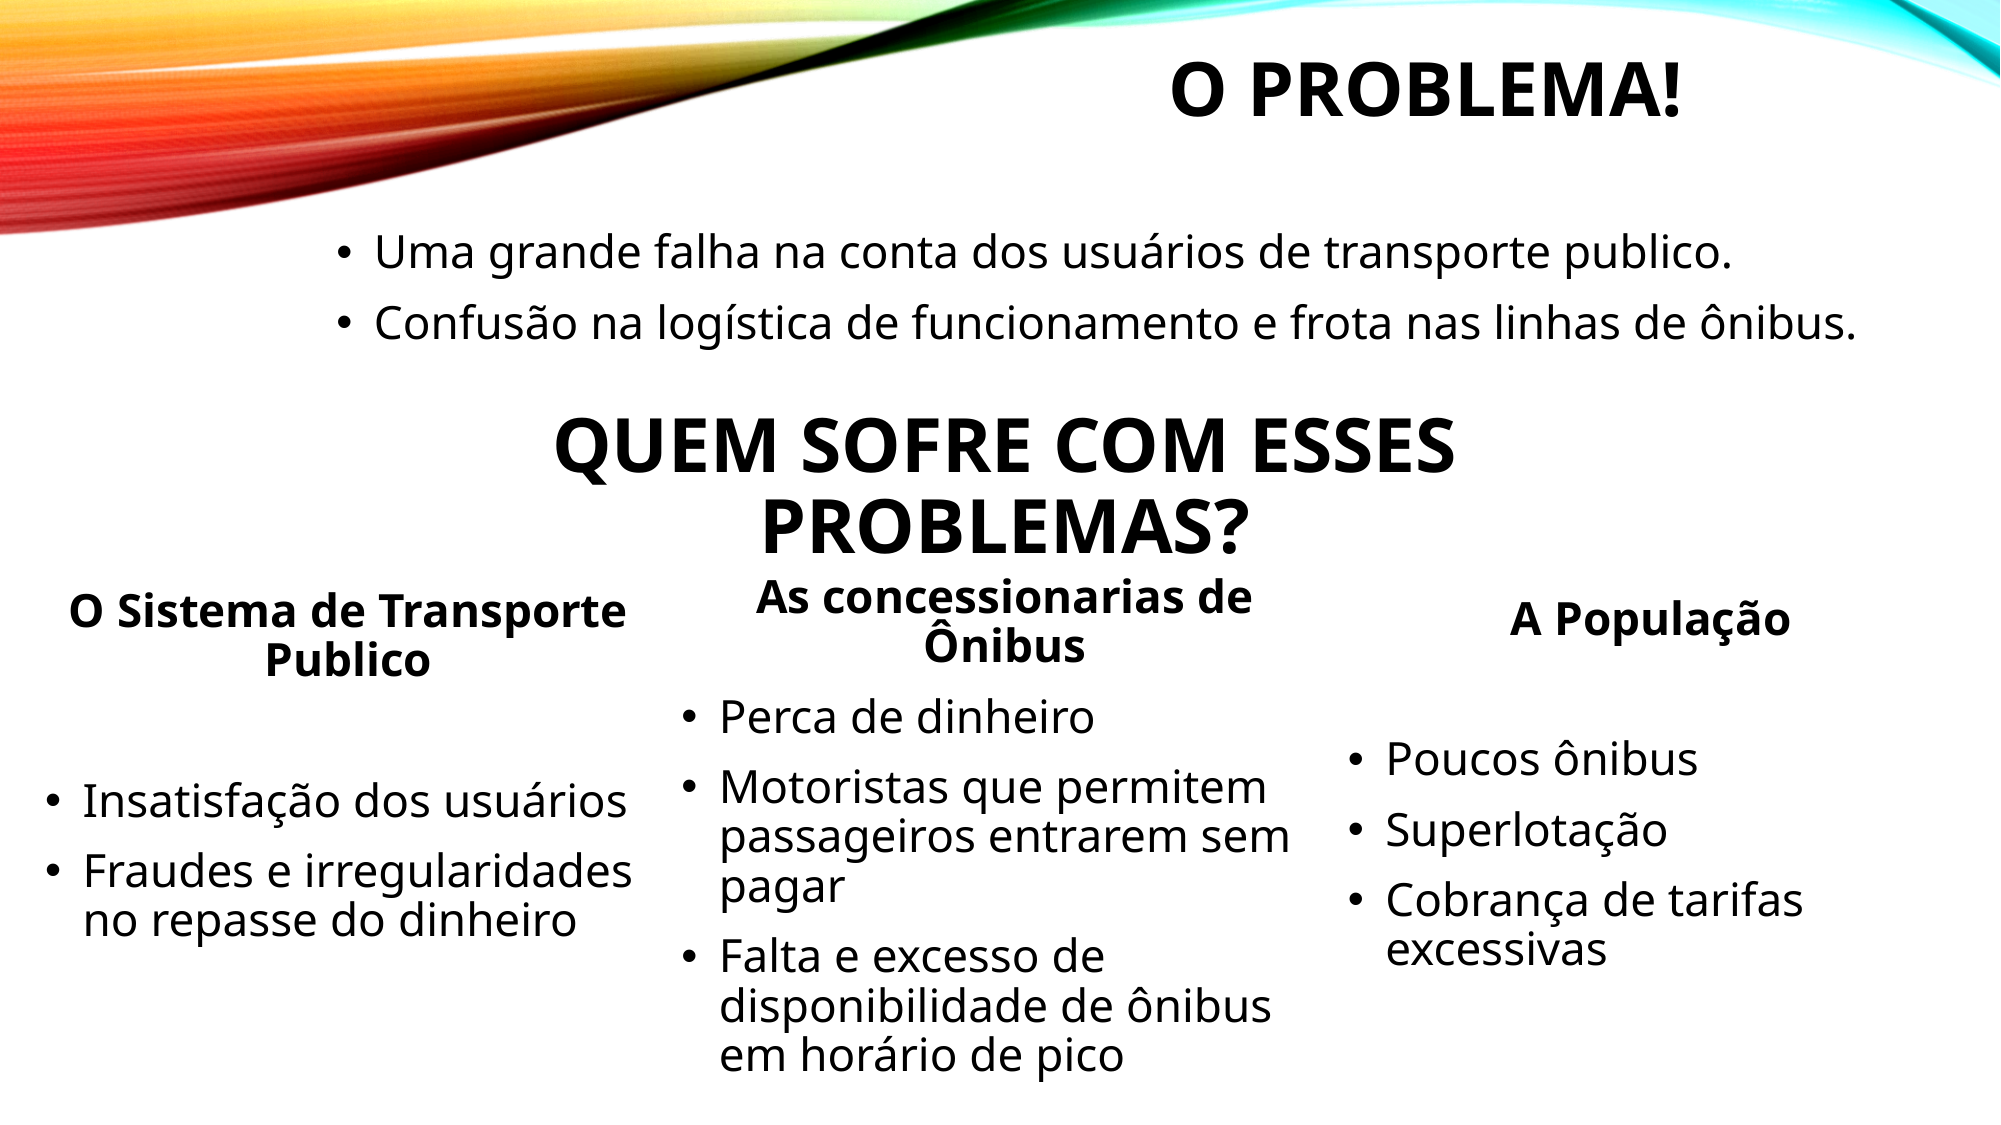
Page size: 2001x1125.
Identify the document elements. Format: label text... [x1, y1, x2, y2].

text_box Quem sofre com esses Problemas? [282, 396, 1728, 536]
title O Problema! [1125, 0, 1728, 184]
text_box A População Poucos ônibus Superlotação Cobrança de tarifas excessivas [1332, 524, 1970, 1118]
list Uma grande falha na conta dos usuários de transporte publico. Confusão na logística de funcionamento e frota nas linhas de ônibus. [321, 184, 1970, 395]
text_box O Sistema de Transporte Publico Insatisfação dos usuários Fraudes e irregularidades no repasse do dinheiro [30, 505, 667, 1100]
picture [0, 0, 1125, 237]
picture [1728, 0, 2000, 237]
text_box As concessionarias de Ônibus Perca de dinheiro Motoristas que permitem passageiros entrarem sem pagar Falta e excesso de disponibilidade de ônibus em horário de pico [666, 536, 1344, 1125]
